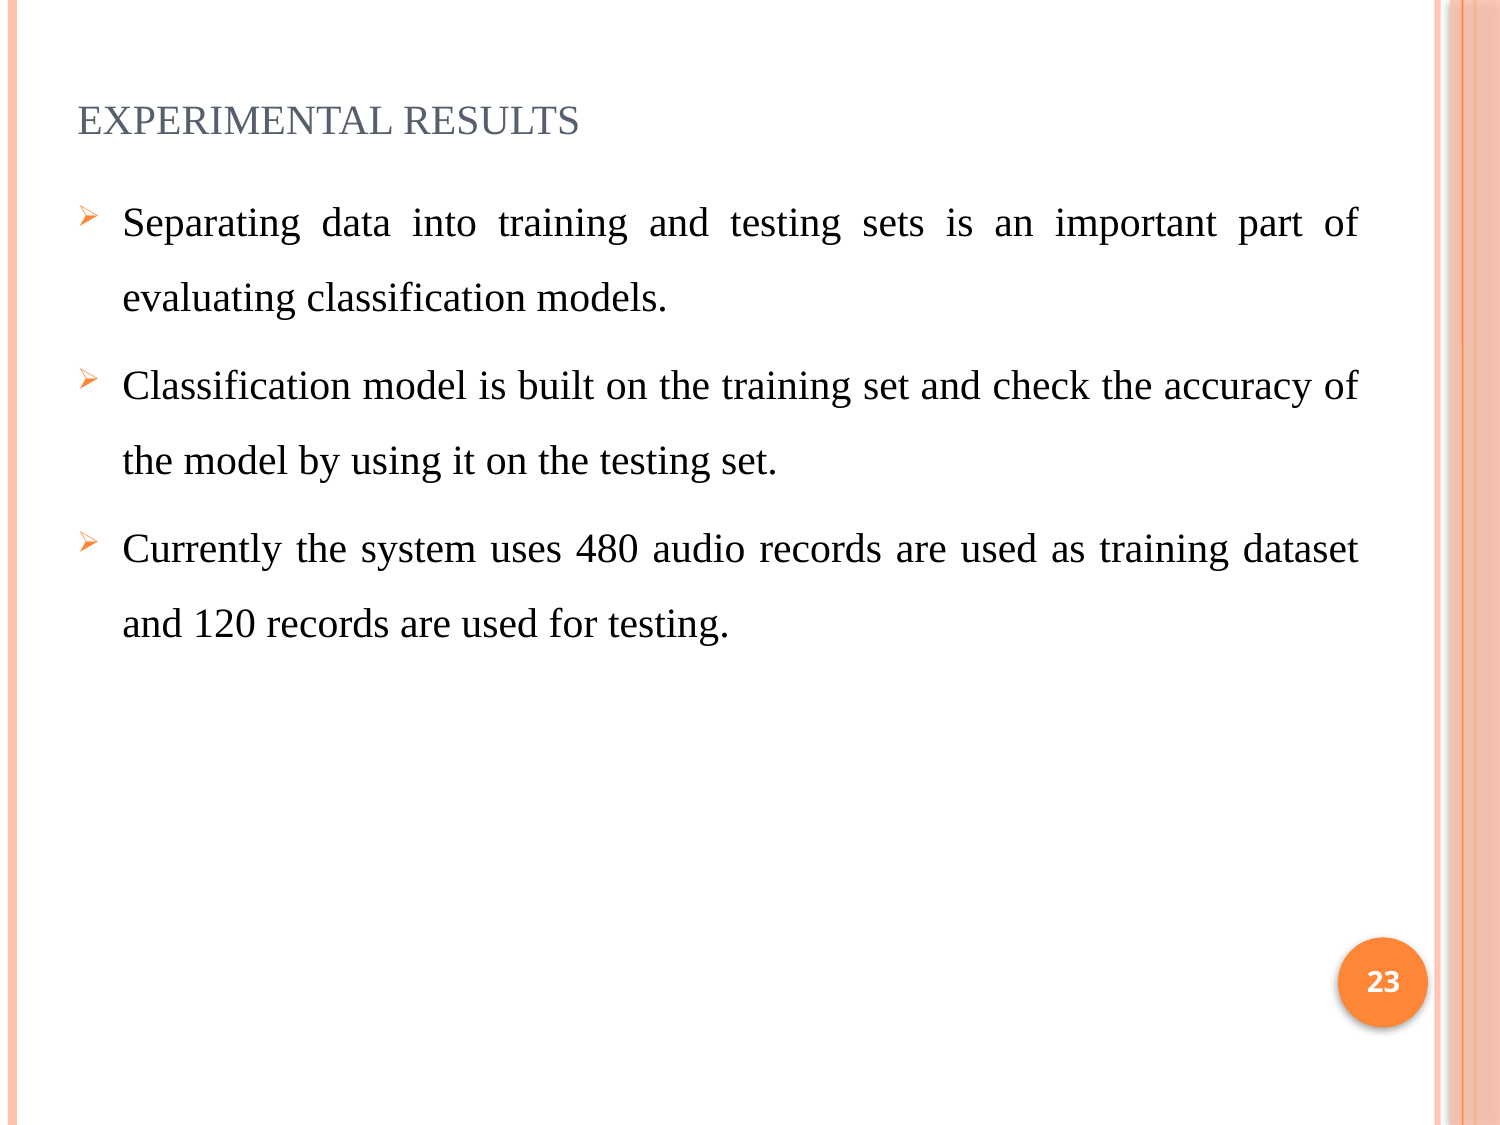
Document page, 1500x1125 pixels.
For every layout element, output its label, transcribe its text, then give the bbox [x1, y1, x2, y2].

slide_number 23 [1333, 940, 1434, 1027]
list Separating data into training and testing sets is an important part of evaluating classification models. Classification model is built on the training set and check the accuracy of the model by using it on the testing set. Currently the system uses 480 audio records are used as training dataset and 120 records are used for testing. [62, 162, 1375, 1050]
title Experimental Results [62, 0, 1288, 150]
